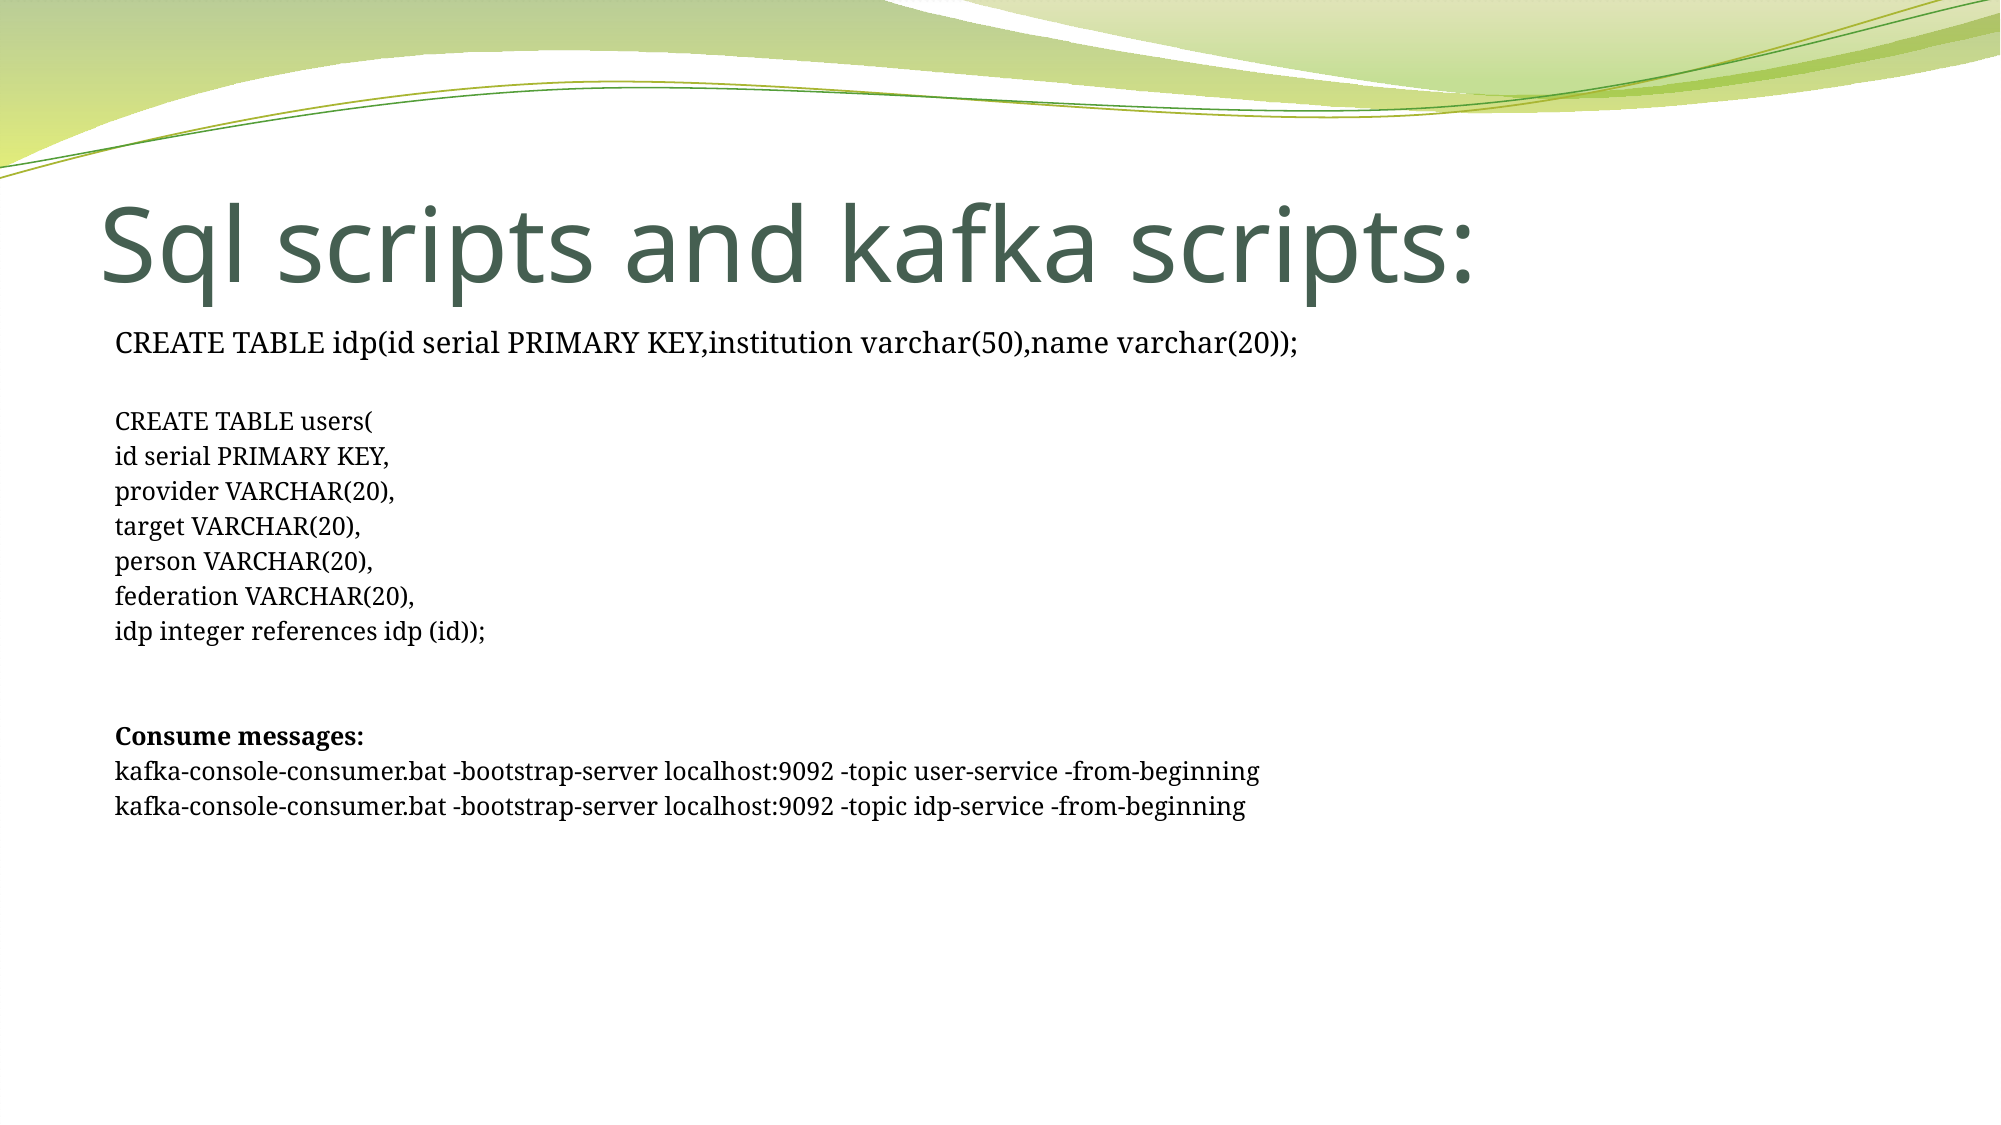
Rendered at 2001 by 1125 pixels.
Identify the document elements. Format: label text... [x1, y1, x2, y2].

title Sql scripts and kafka scripts: [99, 115, 1900, 303]
list CREATE TABLE idp(id serial PRIMARY KEY,institution varchar(50),name varchar(20)); CREATE TABLE users( id serial PRIMARY KEY, provider VARCHAR(20), target VARCHAR(20), person VARCHAR(20), federation VARCHAR(20), idp integer references idp (id)); Consume messages: kafka-console-consumer.bat -bootstrap-server localhost:9092 -topic user-service -from-beginning kafka-console-consumer.bat -bootstrap-server localhost:9092 -topic idp-service -from-beginning [99, 317, 1900, 1038]
